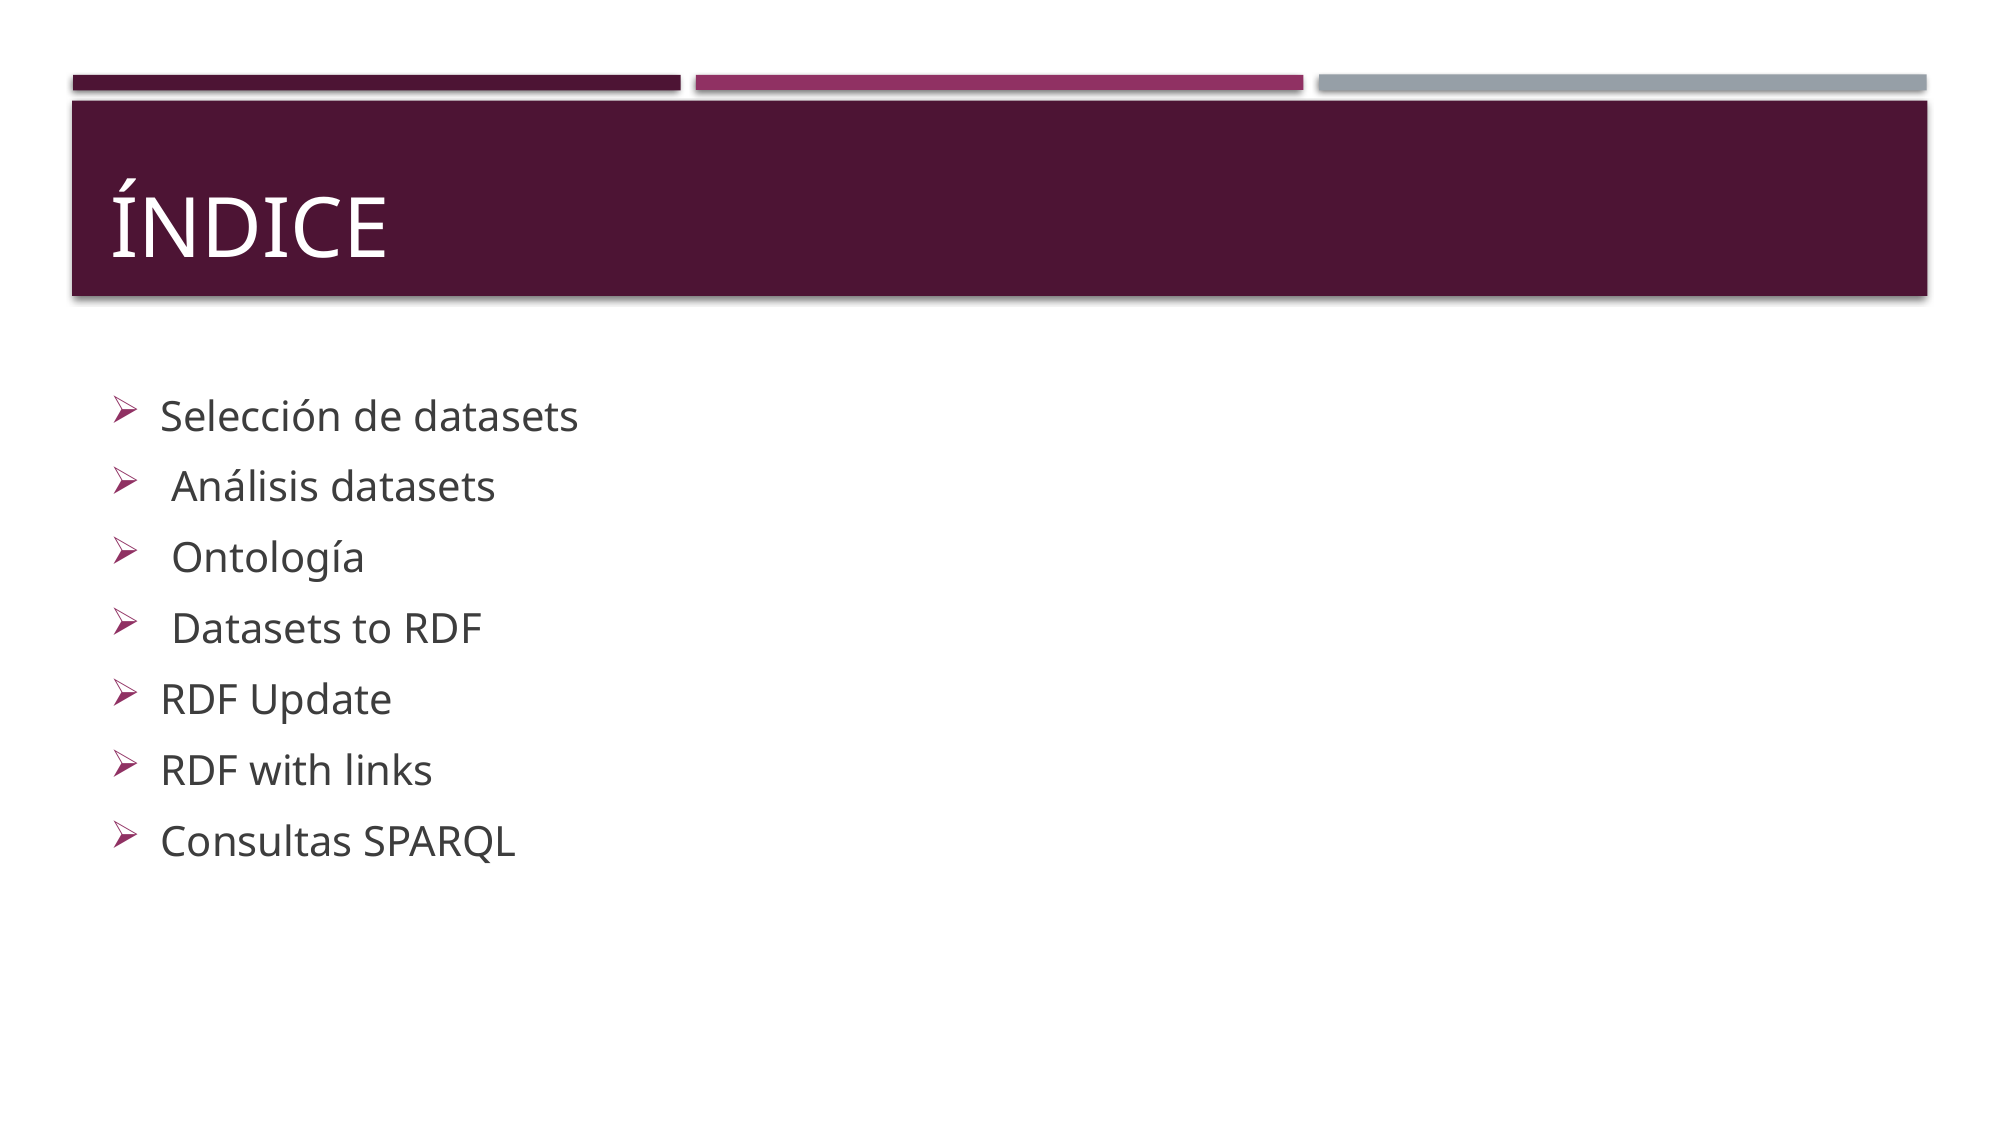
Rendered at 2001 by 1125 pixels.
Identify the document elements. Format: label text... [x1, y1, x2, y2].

list Selección de datasets Análisis datasets Ontología Datasets to RDF RDF Update RDF with links Consultas SPARQL [95, 357, 1905, 962]
title íNDICE [95, 115, 1905, 282]
